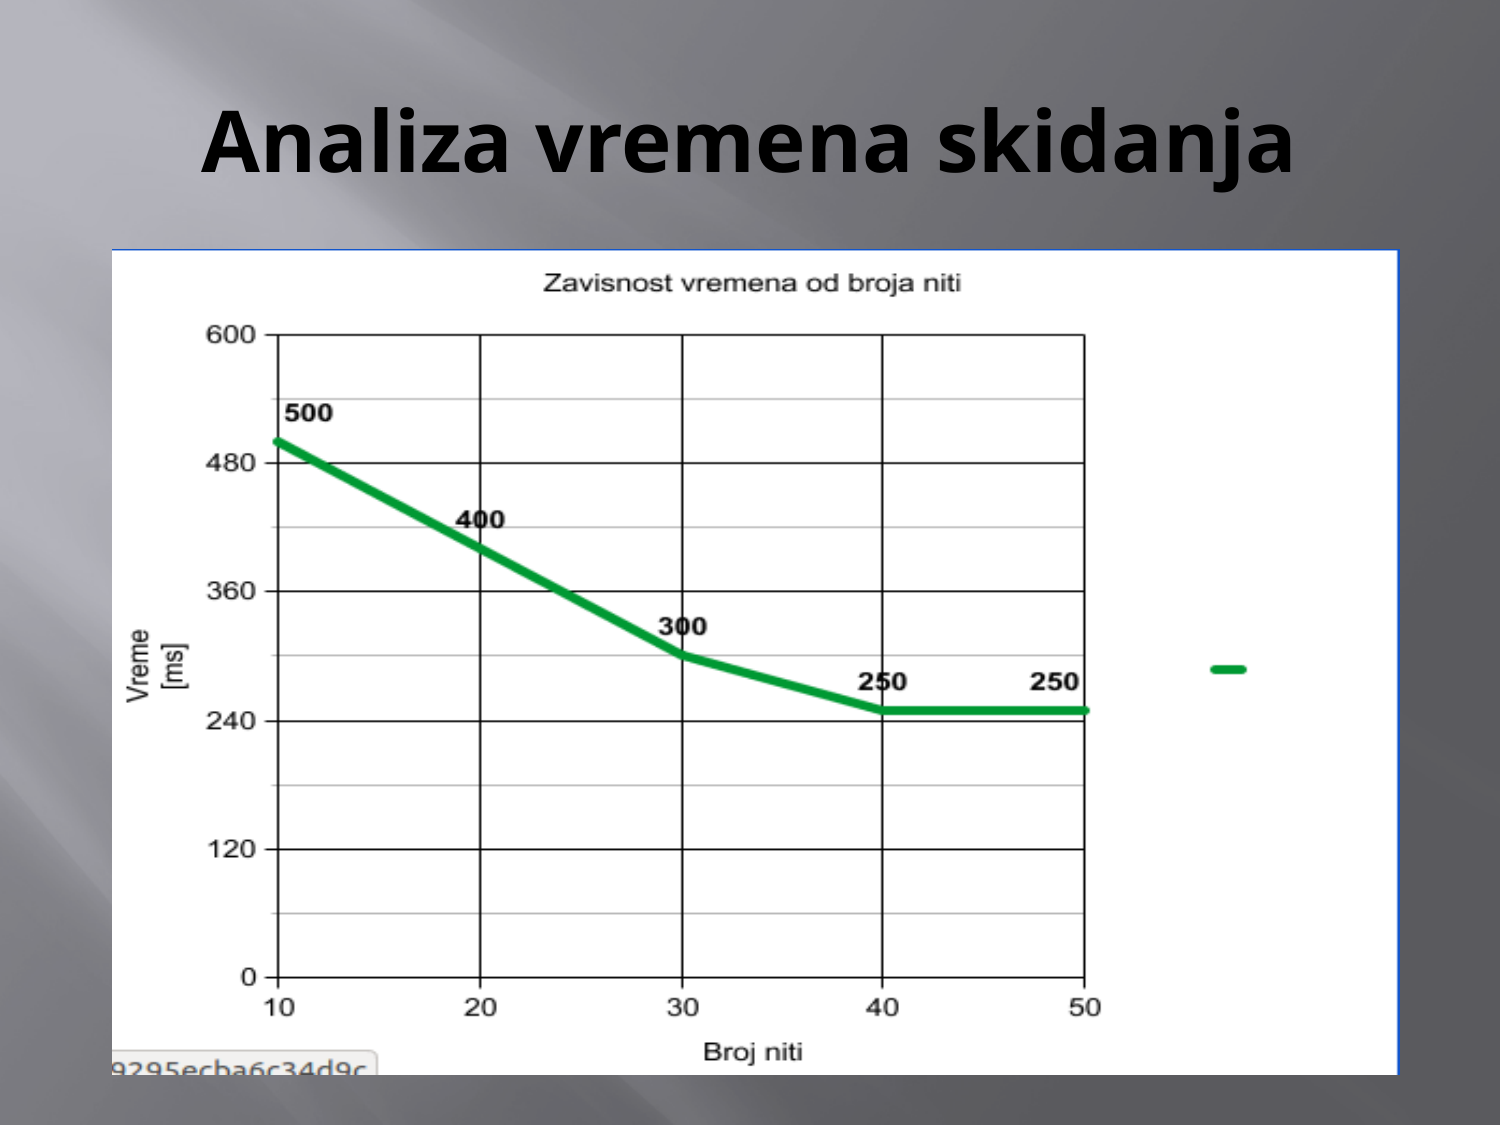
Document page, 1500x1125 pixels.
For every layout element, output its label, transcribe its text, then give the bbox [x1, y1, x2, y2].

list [112, 249, 1401, 1076]
title Analiza vremena skidanja [75, 45, 1425, 233]
